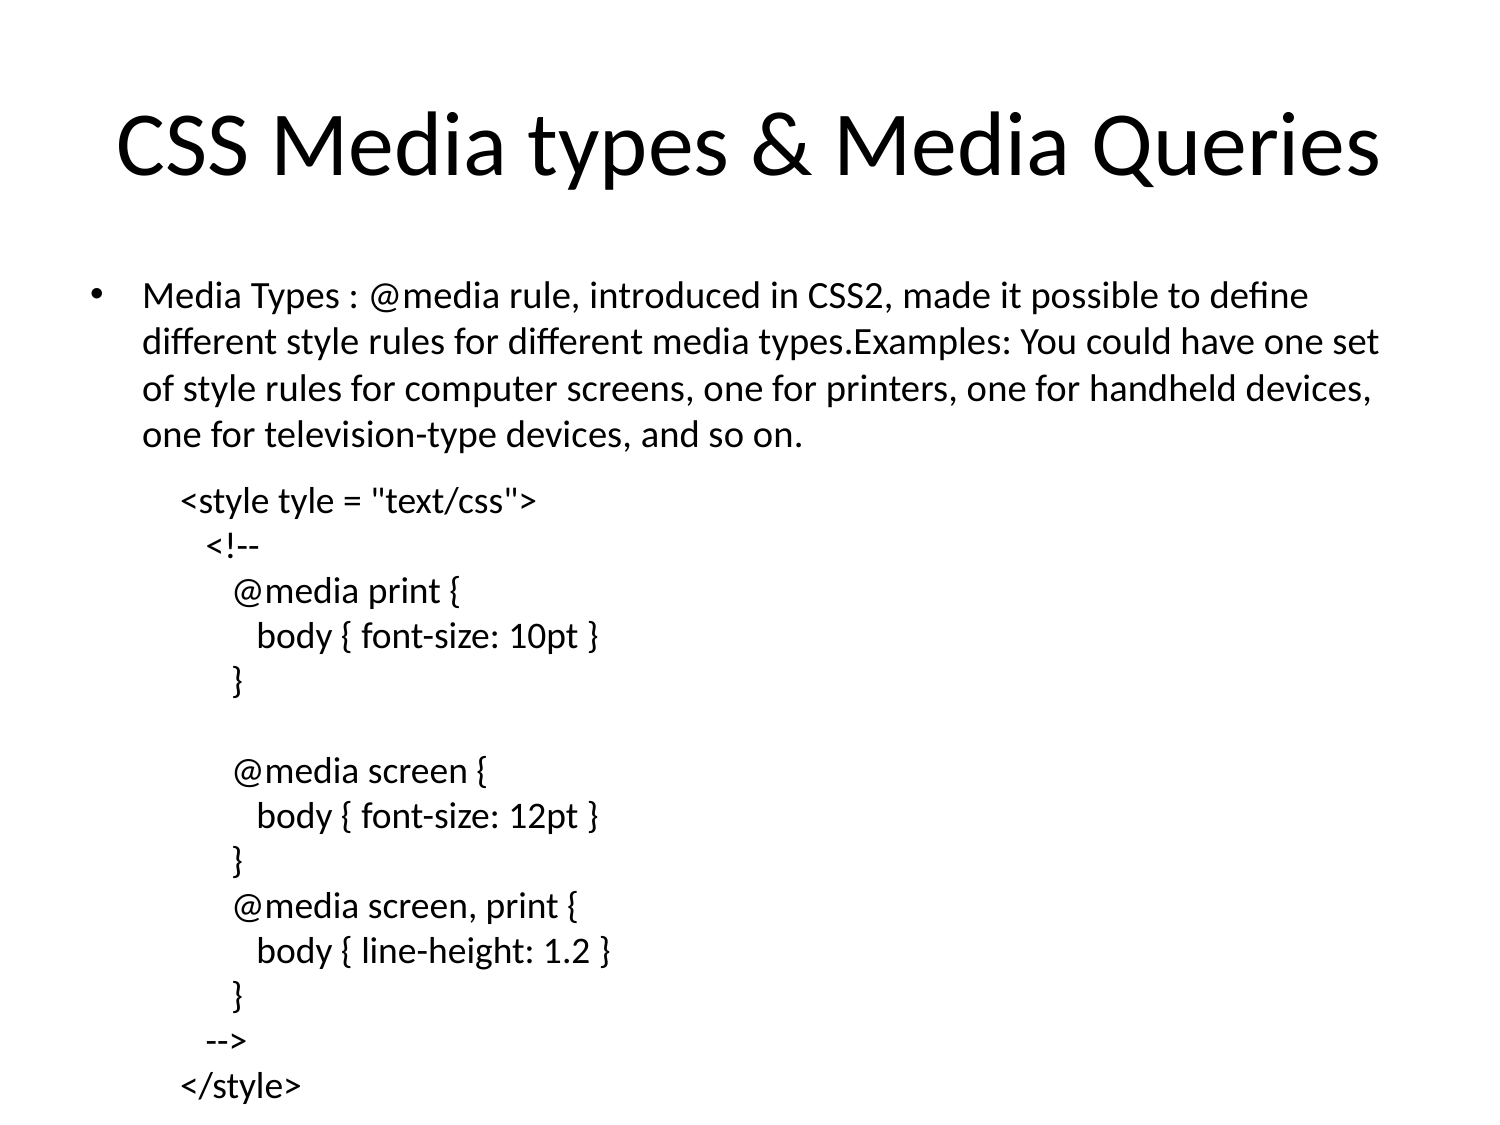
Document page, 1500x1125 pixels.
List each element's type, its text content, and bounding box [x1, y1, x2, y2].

list Media Types : @media rule, introduced in CSS2, made it possible to define different style rules for different media types.Examples: You could have one set of style rules for computer screens, one for printers, one for handheld devices, one for television-type devices, and so on. [75, 262, 1425, 469]
text_box <style tyle = "text/css"> <!-- @media print { body { font-size: 10pt } } @media screen { body { font-size: 12pt } } @media screen, print { body { line-height: 1.2 } } --> </style> [165, 468, 963, 1114]
title CSS Media types & Media Queries [75, 45, 1425, 233]
